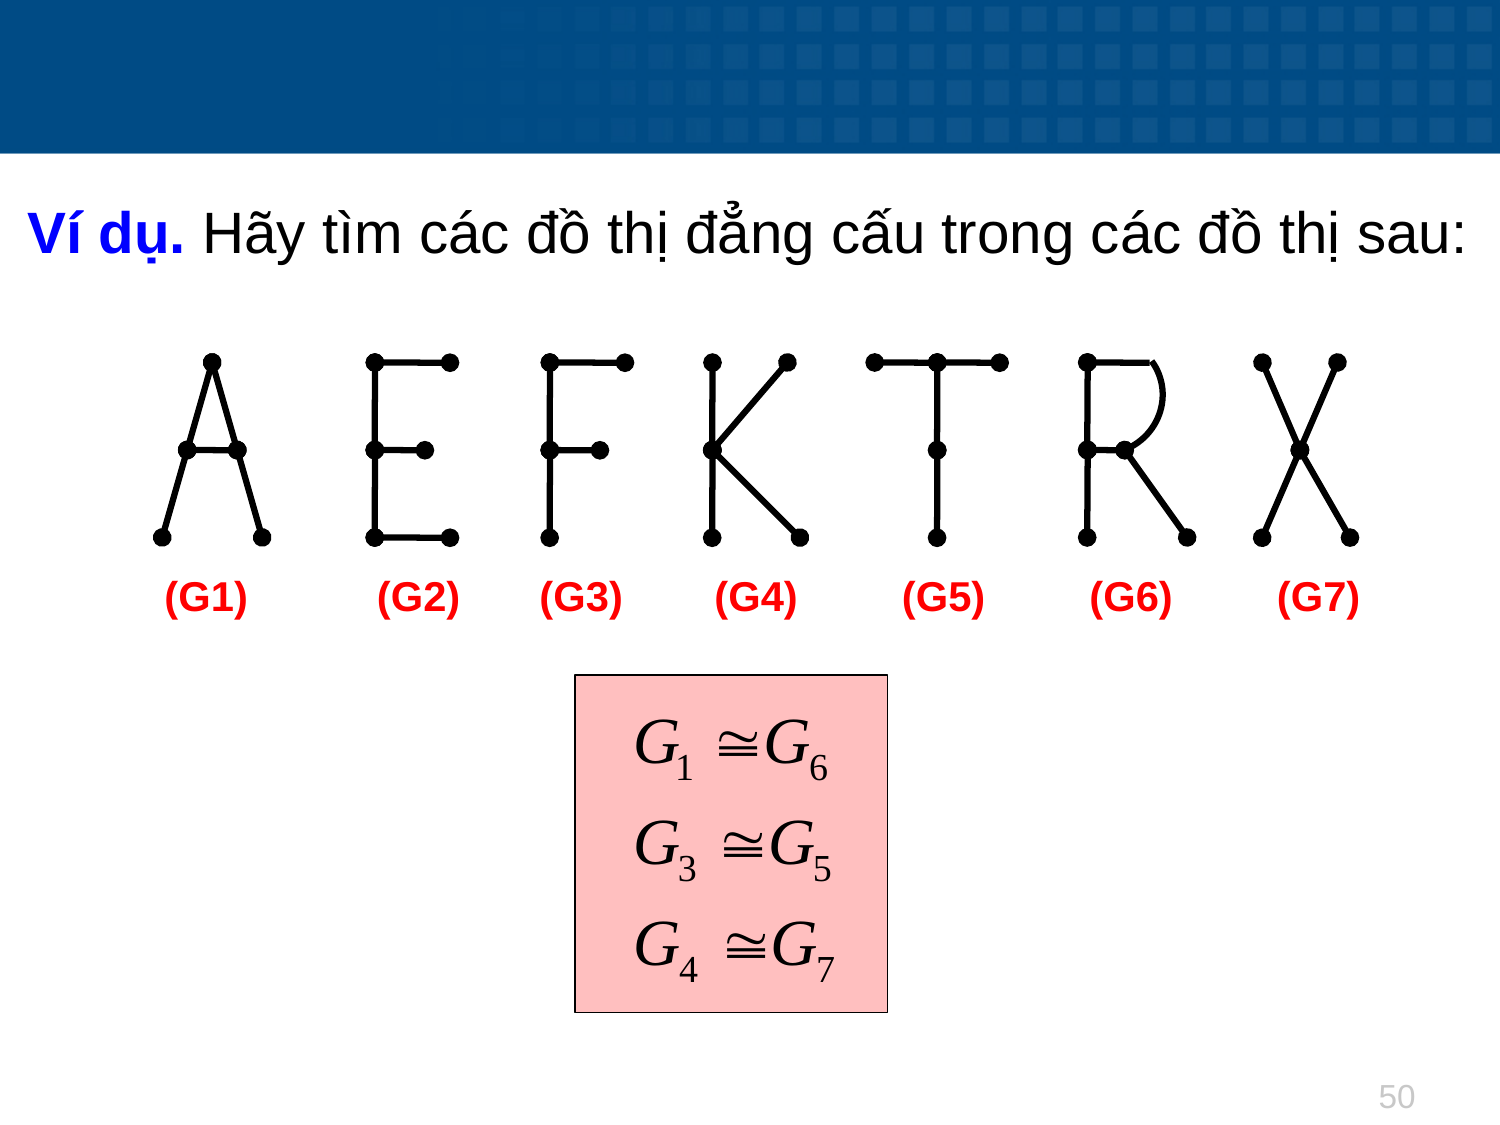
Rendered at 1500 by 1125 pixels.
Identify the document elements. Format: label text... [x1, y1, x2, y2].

text_box (G1) [137, 562, 275, 628]
picture [0, 0, 1500, 1125]
text_box [1104, 361, 1163, 450]
text_box (G5) [874, 562, 1013, 628]
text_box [574, 674, 888, 1013]
text_box (G4) [687, 562, 825, 628]
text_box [1261, 362, 1351, 538]
list Ví dụ. Hãy tìm các đồ thị đẳng cấu trong các đồ thị sau: [12, 187, 1500, 968]
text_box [874, 362, 1000, 538]
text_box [549, 362, 626, 538]
text_box (G7) [1249, 562, 1388, 628]
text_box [1111, 462, 1200, 526]
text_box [711, 362, 801, 538]
text_box (G2) [349, 562, 488, 628]
text_box (G3) [512, 562, 650, 628]
text_box (G6) [1062, 562, 1200, 628]
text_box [161, 362, 263, 538]
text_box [374, 362, 451, 538]
